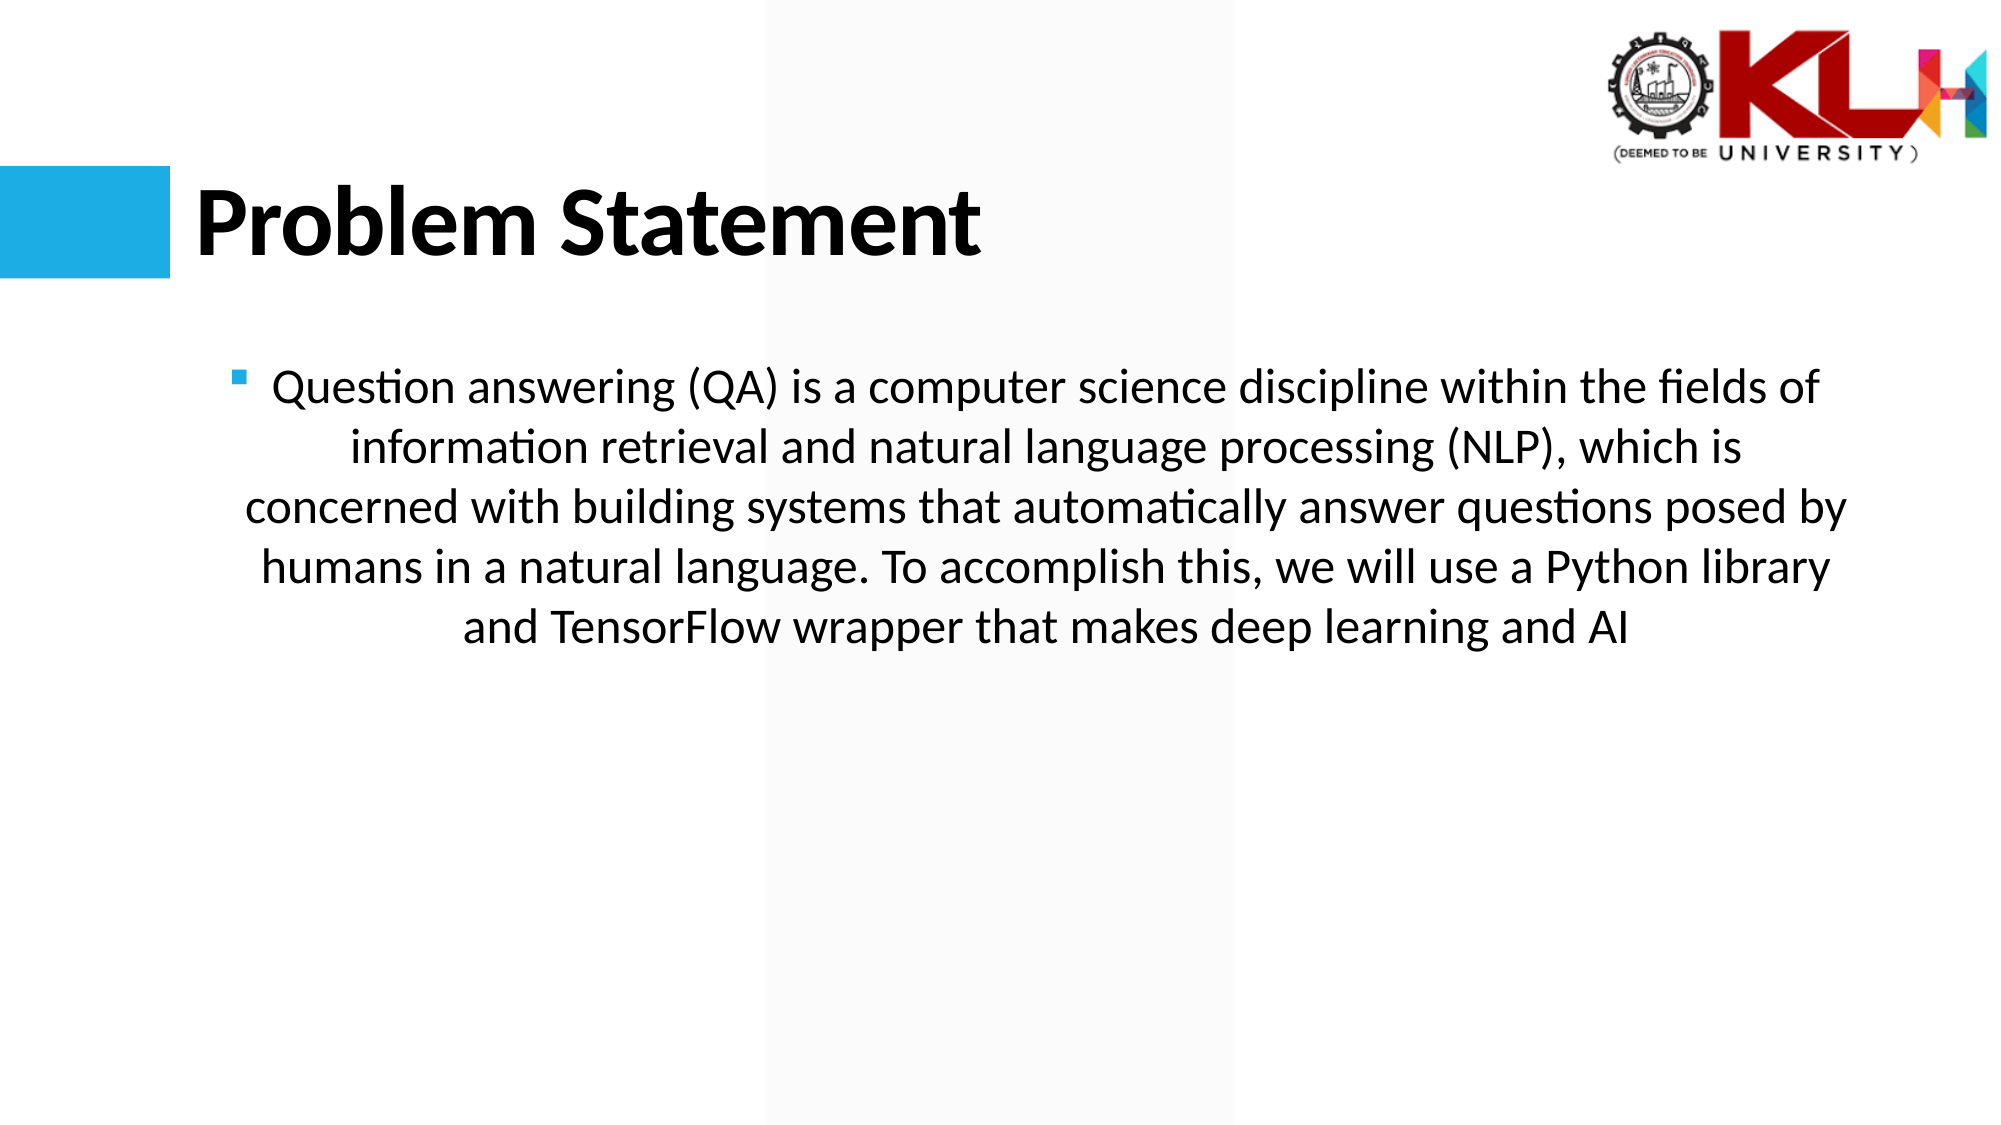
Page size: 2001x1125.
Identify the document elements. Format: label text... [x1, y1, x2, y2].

picture [1600, 0, 2000, 191]
list Question answering (QA) is a computer science discipline within the fields of information retrieval and natural language processing (NLP), which is concerned with building systems that automatically answer questions posed by humans in a natural language. To accomplish this, we will use a Python library and TensorFlow wrapper that makes deep learning and AI [199, 345, 1850, 963]
title Problem Statement [180, 47, 1830, 285]
